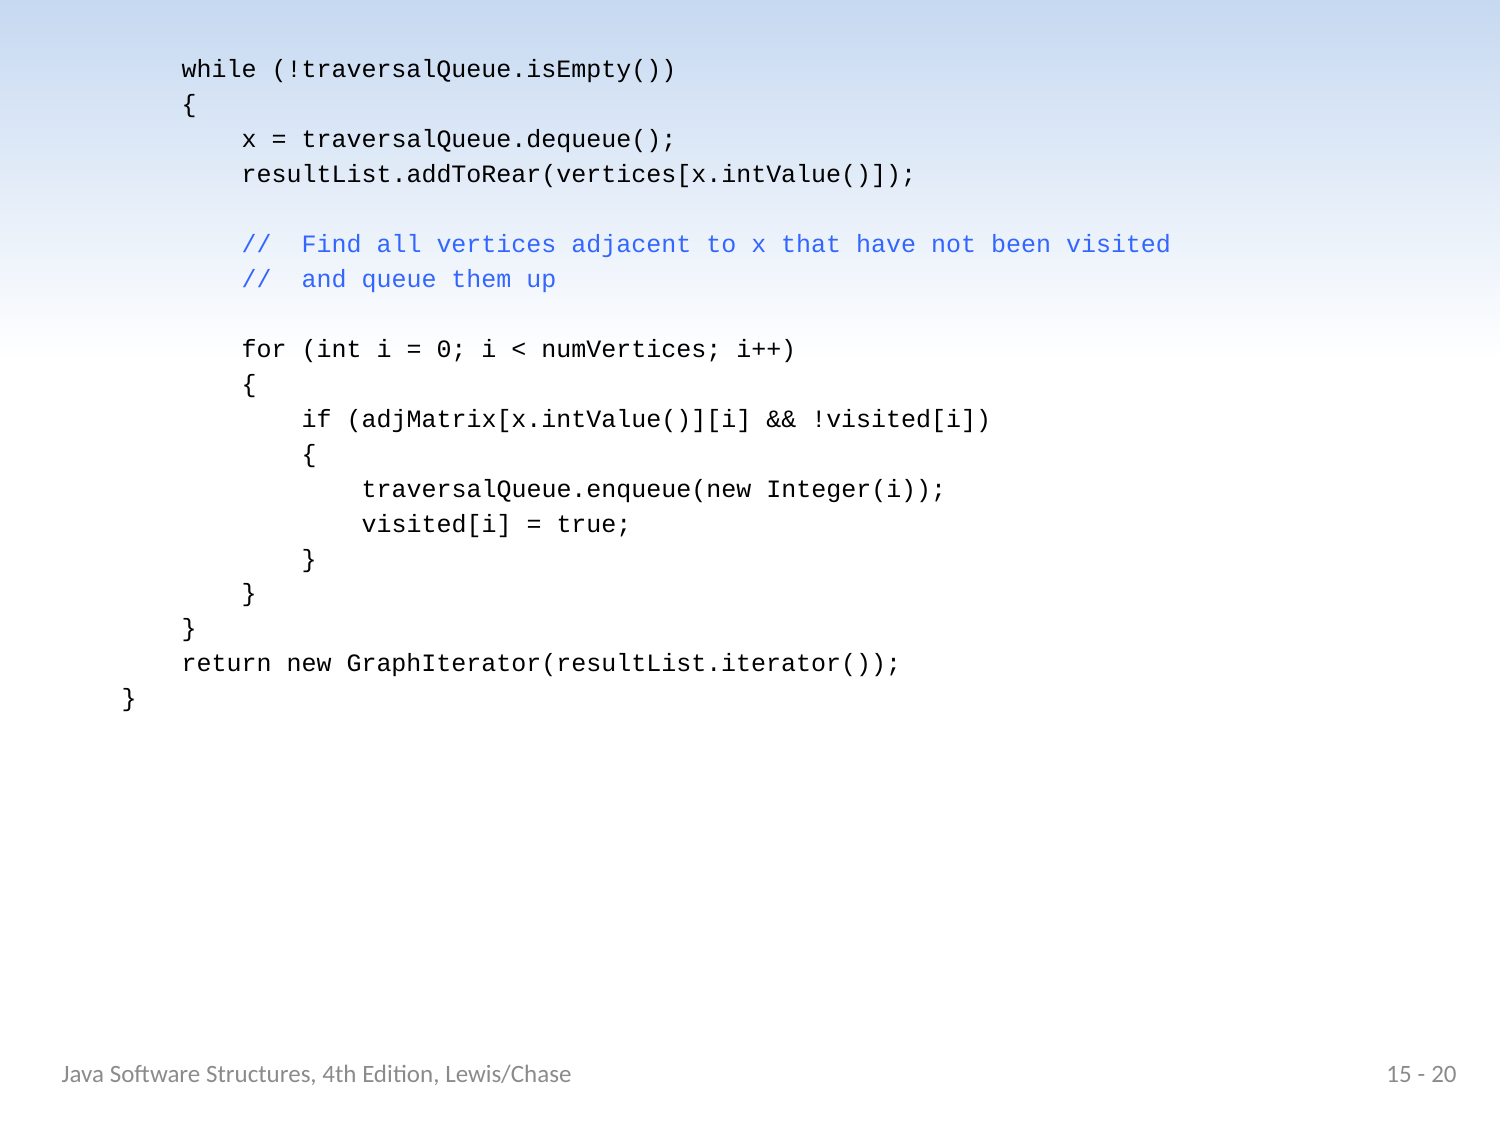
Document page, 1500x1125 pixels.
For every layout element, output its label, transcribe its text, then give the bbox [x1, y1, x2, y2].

list while (!traversalQueue.isEmpty()) { x = traversalQueue.dequeue(); resultList.addToRear(vertices[x.intValue()]); // Find all vertices adjacent to x that have not been visited // and queue them up for (int i = 0; i < numVertices; i++) { if (adjMatrix[x.intValue()][i] && !visited[i]) { traversalQueue.enqueue(new Integer(i)); visited[i] = true; } } } return new GraphIterator(resultList.iterator()); } [46, 45, 1473, 1043]
slide_number 15 - 20 [1122, 1042, 1472, 1103]
footer Java Software Structures, 4th Edition, Lewis/Chase [46, 1042, 1122, 1103]
